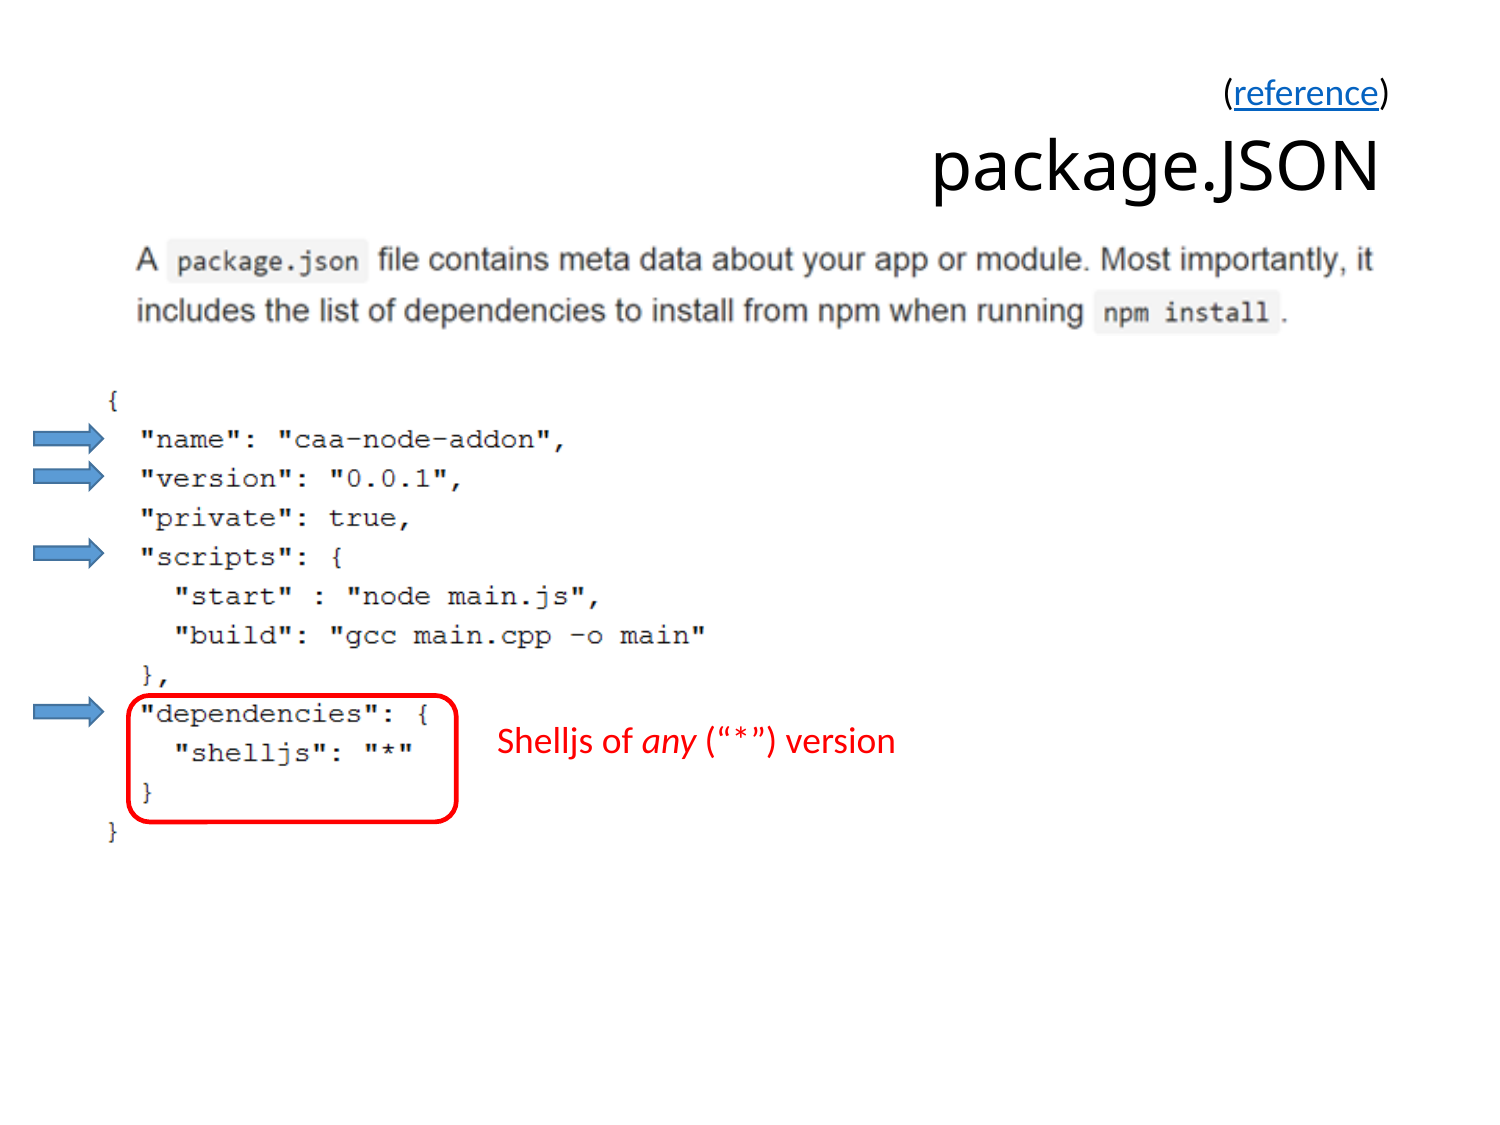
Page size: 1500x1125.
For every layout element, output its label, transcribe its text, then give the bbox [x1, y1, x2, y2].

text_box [128, 221, 1397, 336]
title package.JSON [103, 59, 1397, 278]
text_box Shelljs of any (“*”) version [725, 708, 912, 769]
picture [103, 385, 726, 846]
text_box [33, 460, 103, 493]
text_box (reference) [1207, 60, 1406, 121]
text_box [33, 422, 103, 455]
text_box [33, 537, 103, 570]
text_box [33, 695, 103, 728]
